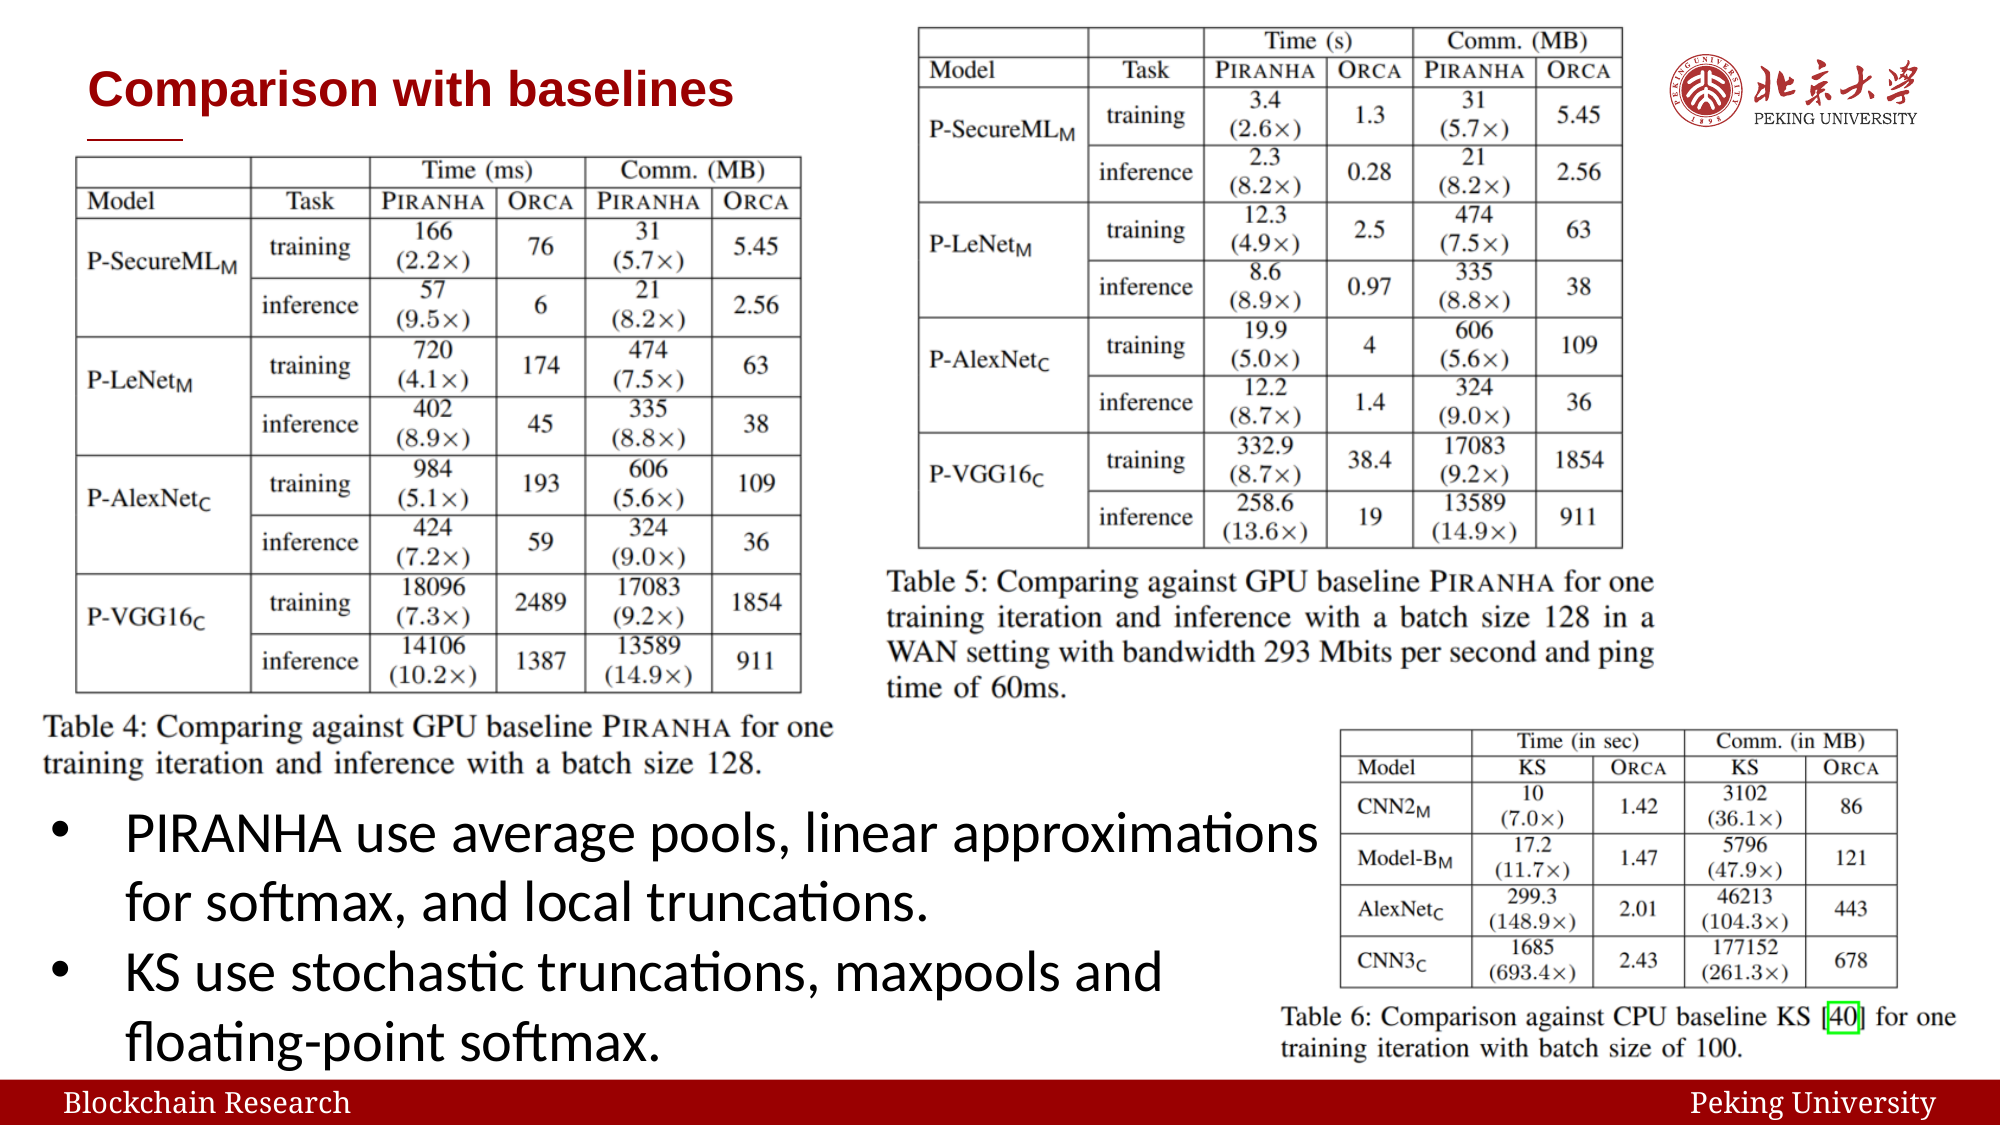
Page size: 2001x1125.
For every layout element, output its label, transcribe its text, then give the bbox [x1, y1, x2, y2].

picture [874, 20, 1975, 1068]
title Comparison with baselines [72, 39, 874, 142]
text_box PIRANHA use average pools, linear approximations for softmax, and local truncations. KS use stochastic truncations, maxpools and floating-point softmax. [35, 786, 1338, 1081]
picture [35, 141, 842, 787]
